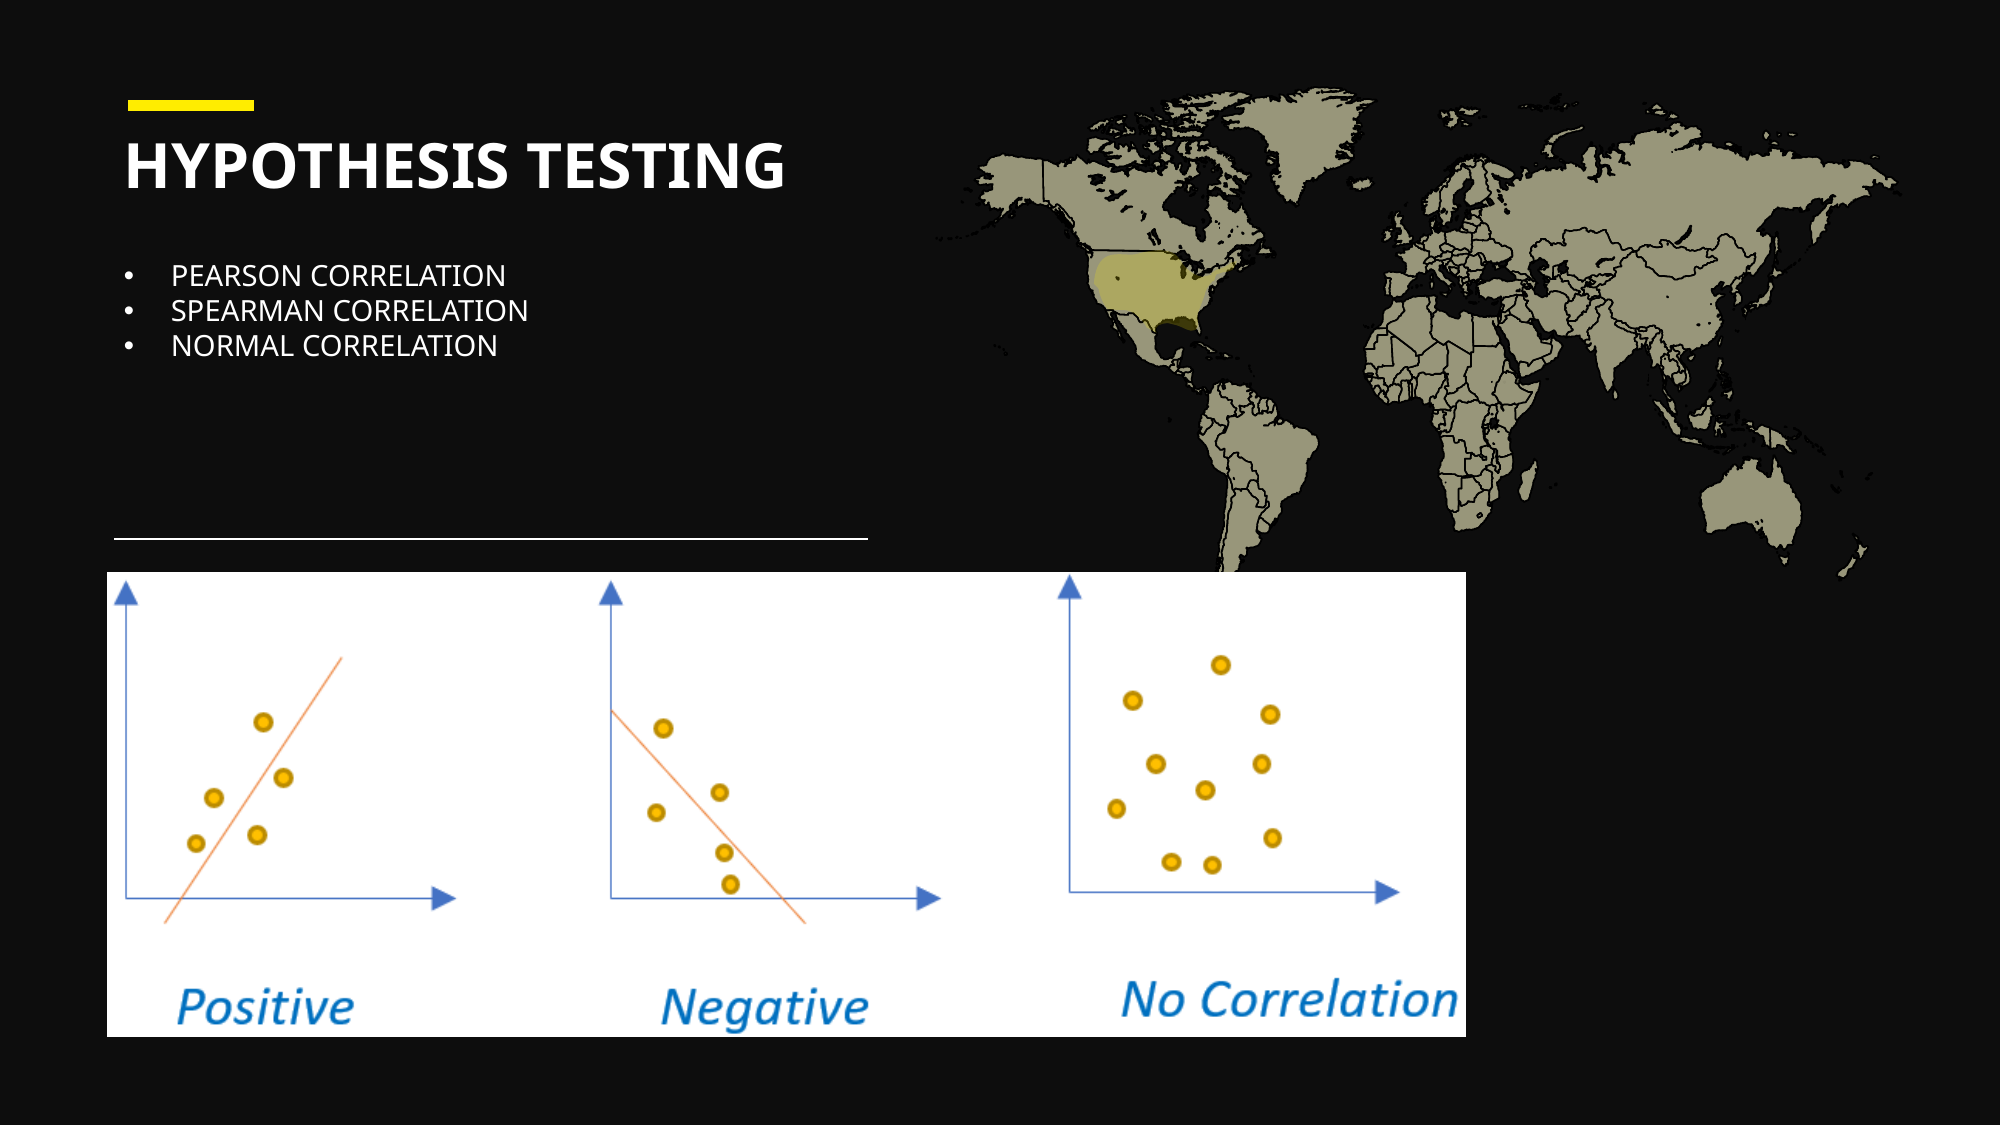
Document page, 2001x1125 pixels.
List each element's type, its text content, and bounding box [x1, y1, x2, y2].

text_box [1093, 250, 1237, 334]
text_box PEARSON CORRELATION SPEARMAN CORRELATION NORMAL CORRELATION [109, 250, 872, 370]
picture [107, 572, 1466, 1038]
title HYPOTHESIS TESTING [109, 127, 1066, 228]
